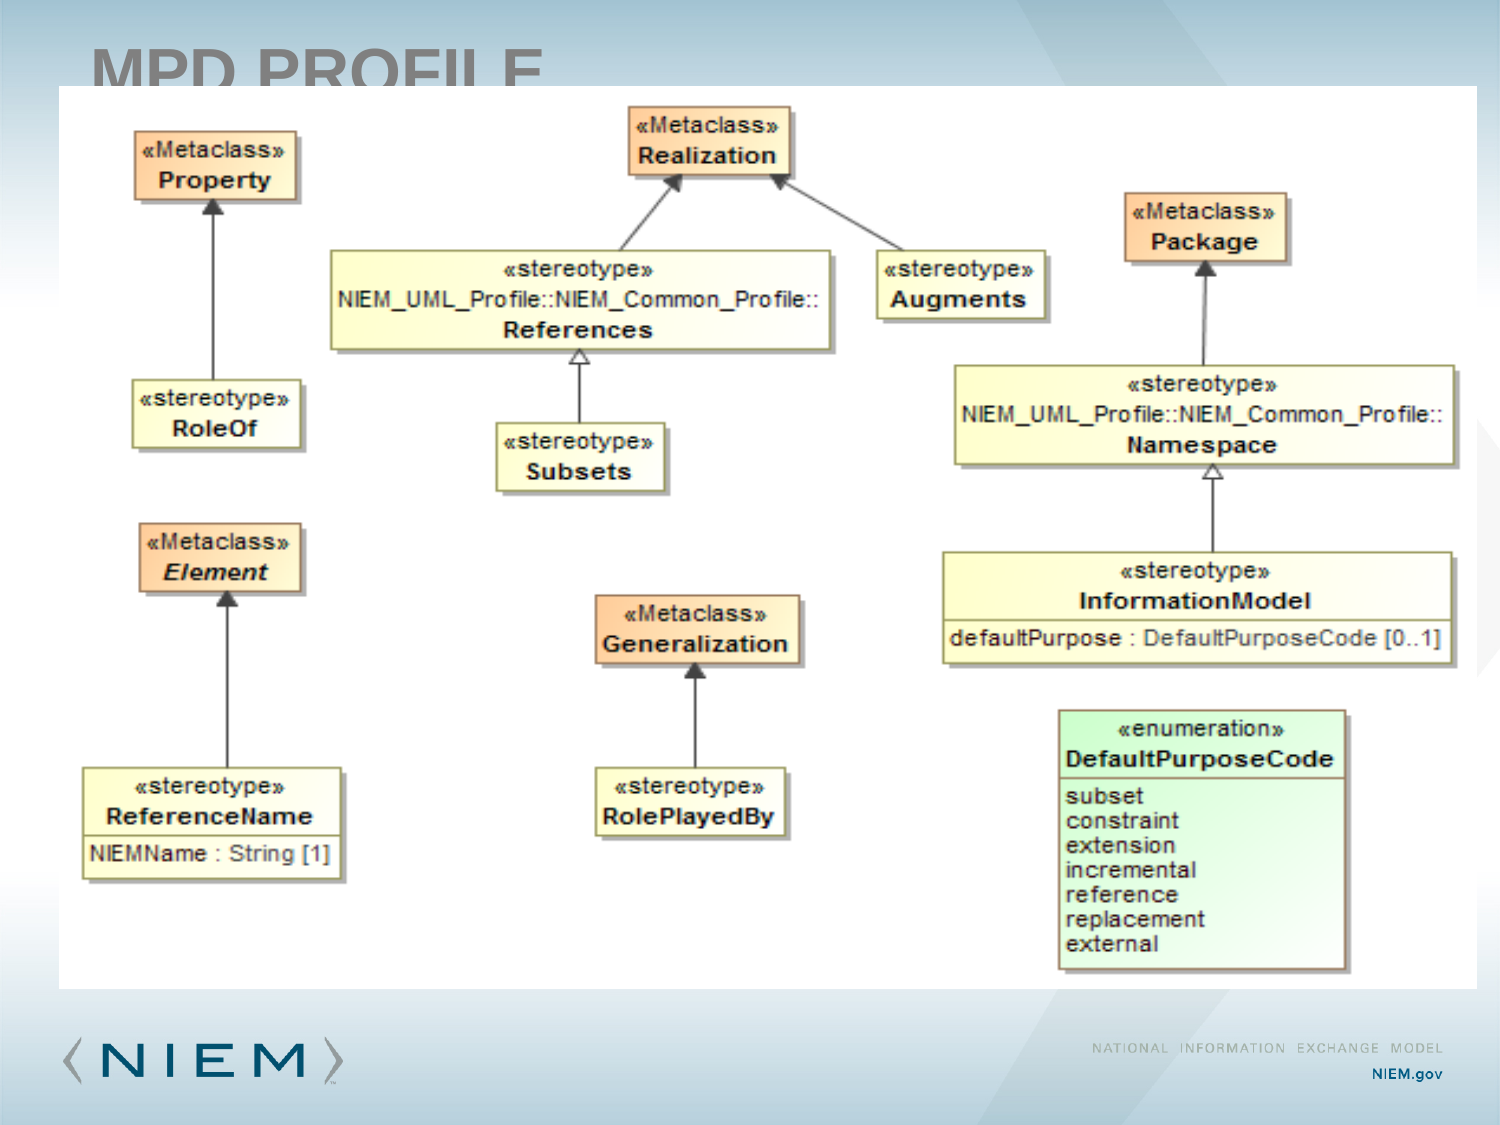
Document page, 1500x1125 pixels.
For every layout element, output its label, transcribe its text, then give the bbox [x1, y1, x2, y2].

title MPD Profile [75, 36, 1425, 84]
picture [0, 0, 1500, 1125]
